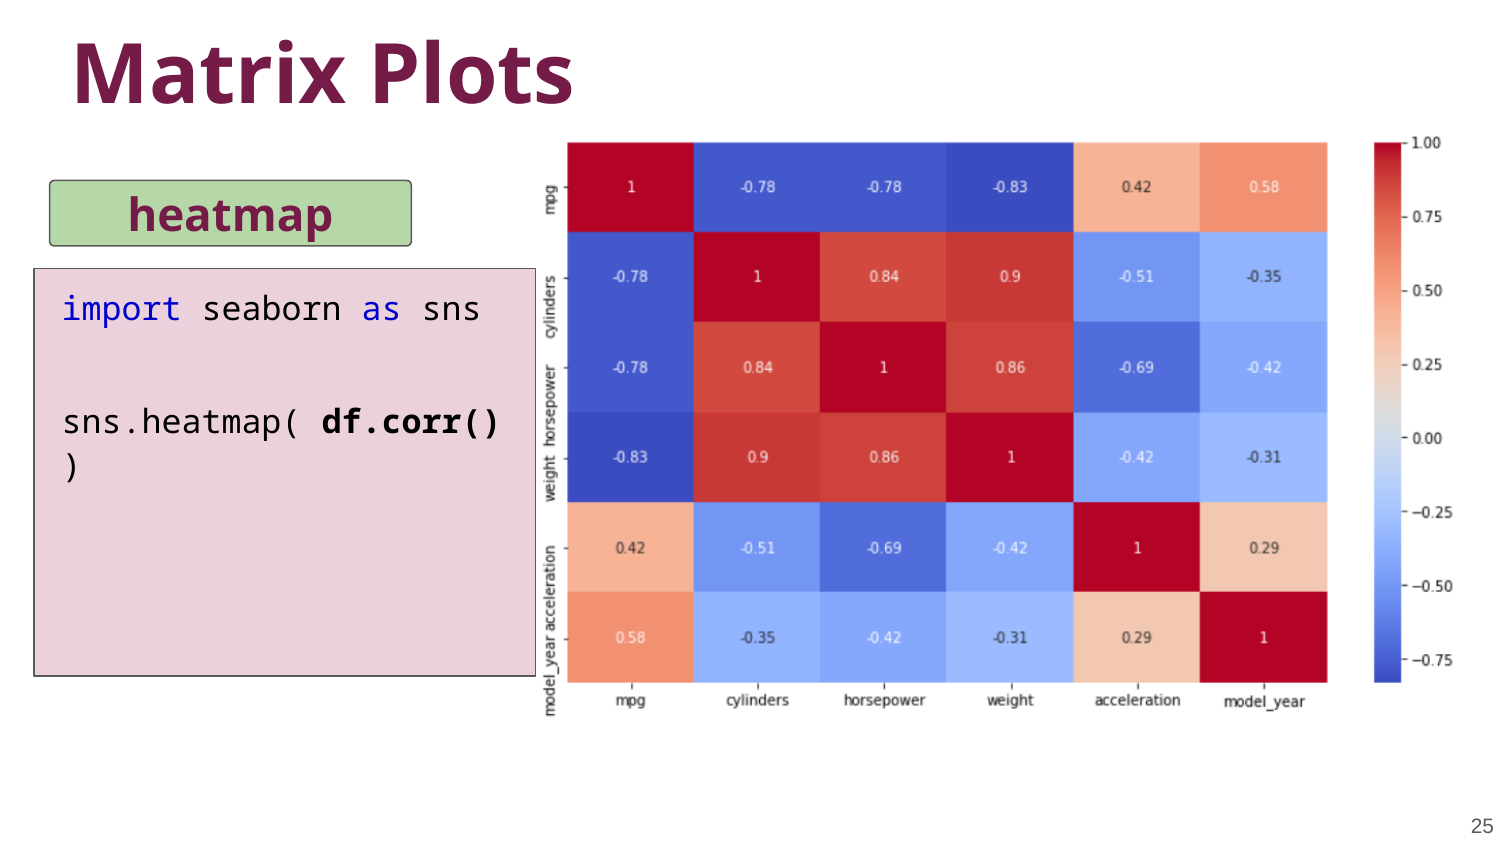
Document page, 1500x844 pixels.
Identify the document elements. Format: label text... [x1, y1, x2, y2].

picture [498, 131, 1500, 745]
slide_number ‹#› [1418, 760, 1494, 838]
text_box Matrix Plots [70, 28, 1121, 132]
text_box import seaborn as sns sns.heatmap( df.corr() ) [34, 268, 493, 677]
text_box heatmap [49, 180, 412, 246]
